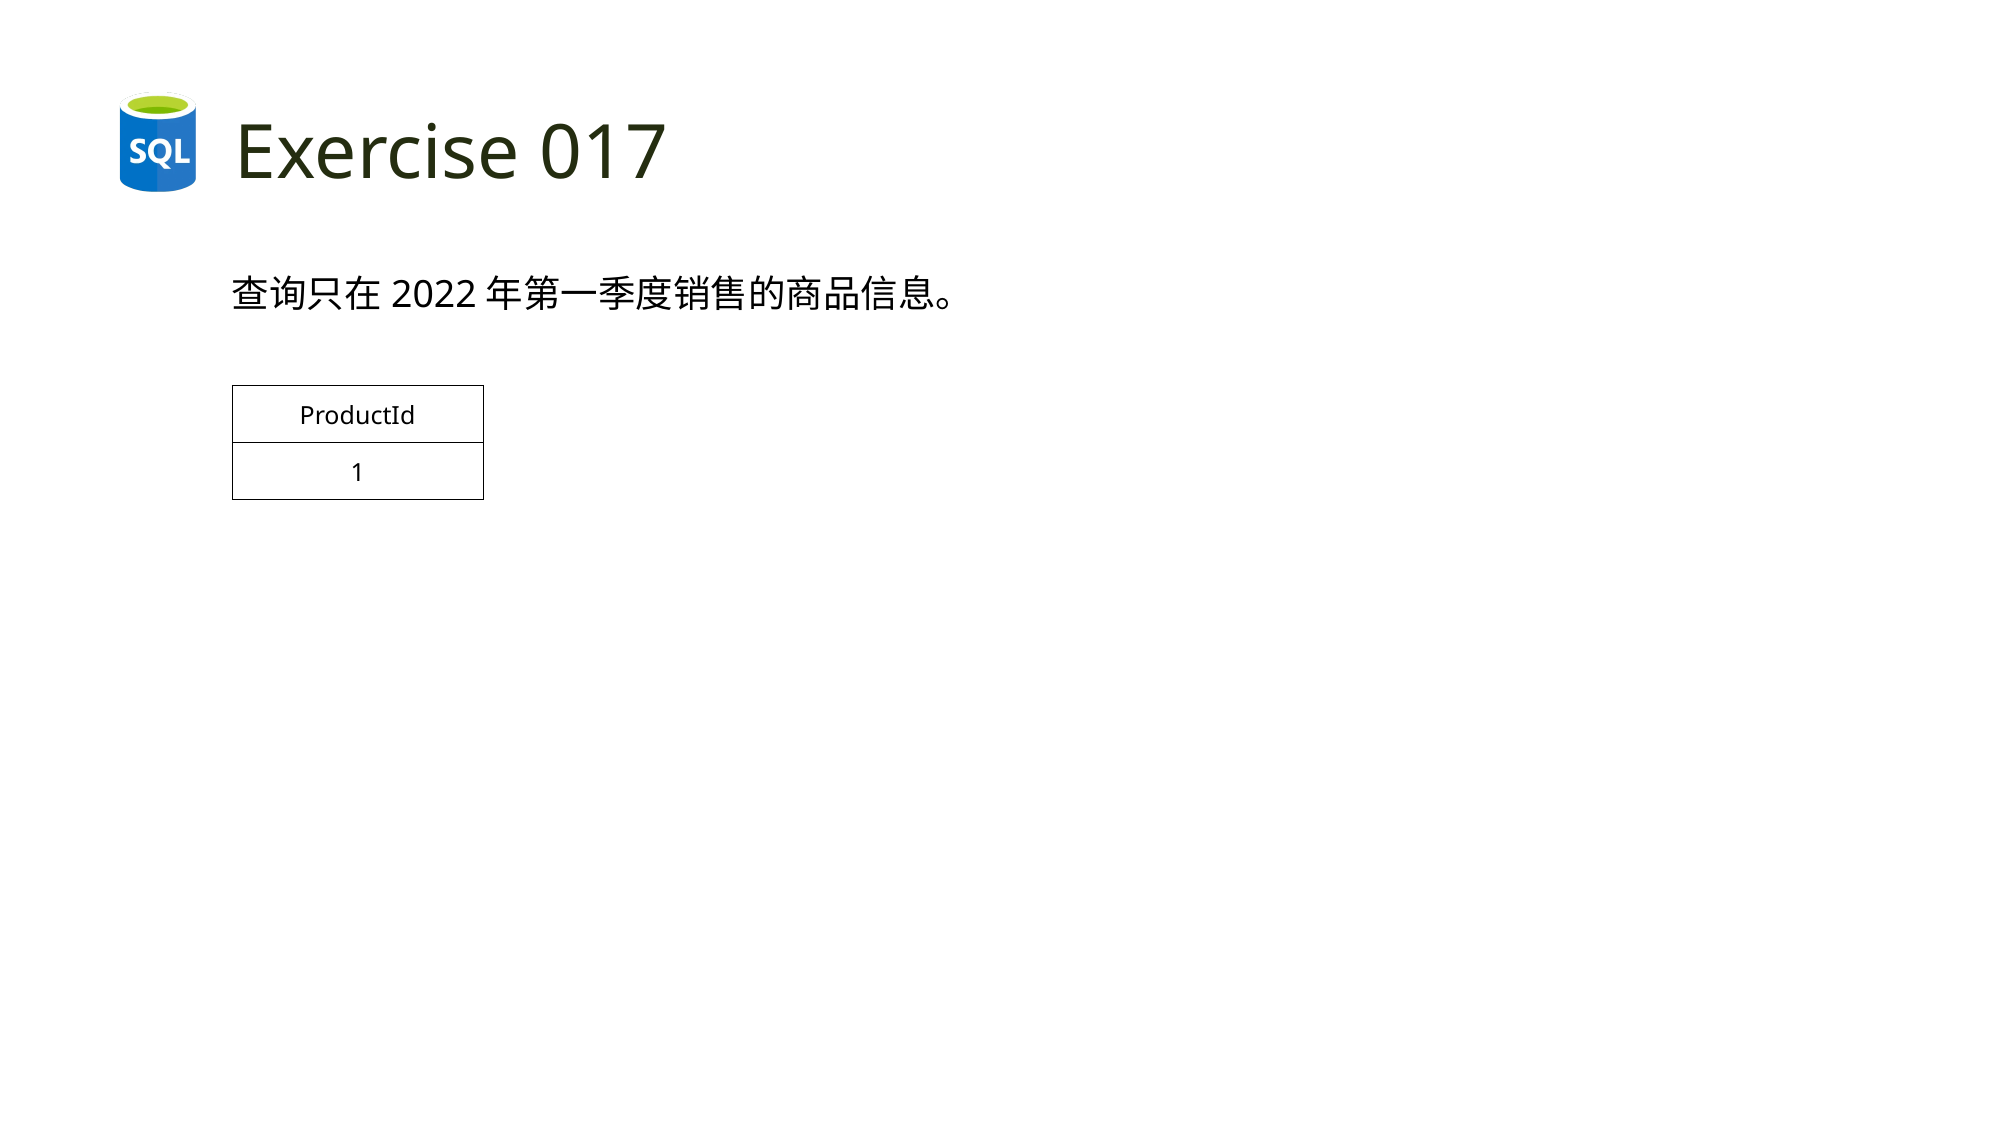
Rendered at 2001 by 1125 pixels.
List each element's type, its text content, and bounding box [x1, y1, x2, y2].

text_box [62, 91, 695, 202]
text_box 查询只在2022年第一季度销售的商品信息。 [217, 239, 1002, 322]
table_header ProductId [233, 386, 483, 442]
table_cell 1 [233, 443, 483, 499]
